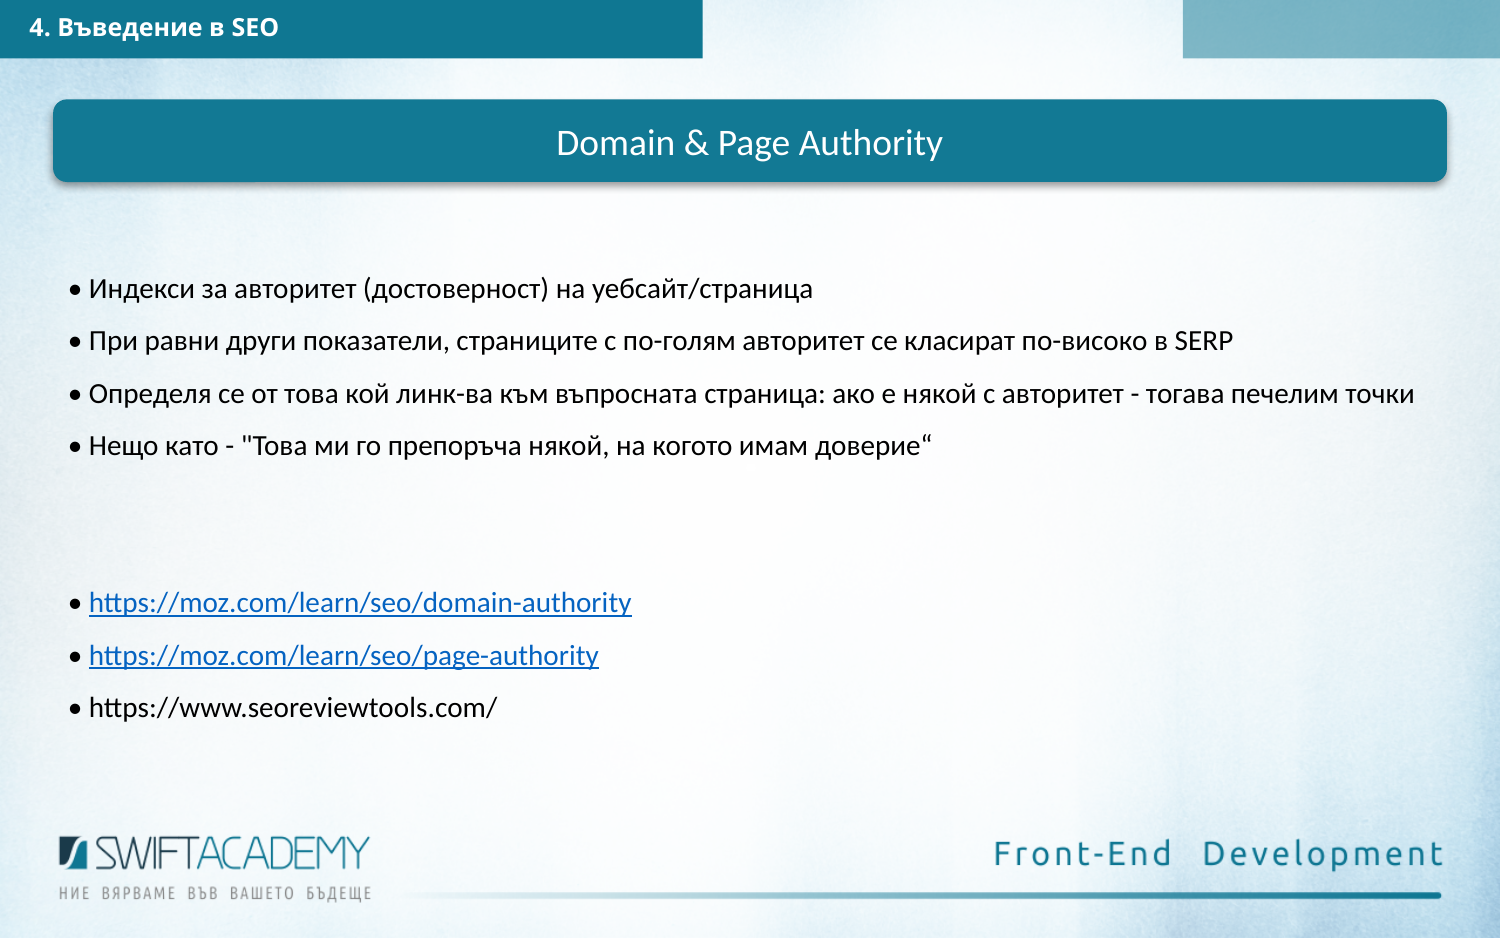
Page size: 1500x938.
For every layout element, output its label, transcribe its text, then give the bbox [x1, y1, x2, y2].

text_box [1182, 0, 1500, 59]
text_box 4. Въведение в SEO [14, 4, 691, 49]
text_box [0, 0, 704, 59]
text_box Domain & Page Authority [52, 98, 1449, 184]
picture [0, 0, 1500, 938]
text_box • Индекси за авторитет (достоверност) на уебсайт/страница • При равни други показатели, страниците с по-голям авторитет се класират по-високо в SERP • Определя се от това кой линк-ва към въпросната страница: ако е някой с авторитет - тогава печелим точки • Нещо като - "Това ми го препоръча някой, на когото имам доверие“ • https://moz.com/learn/seo/domain-authority • https://moz.com/learn/seo/page-authority • https://www.seoreviewtools.com/ [53, 244, 1447, 784]
